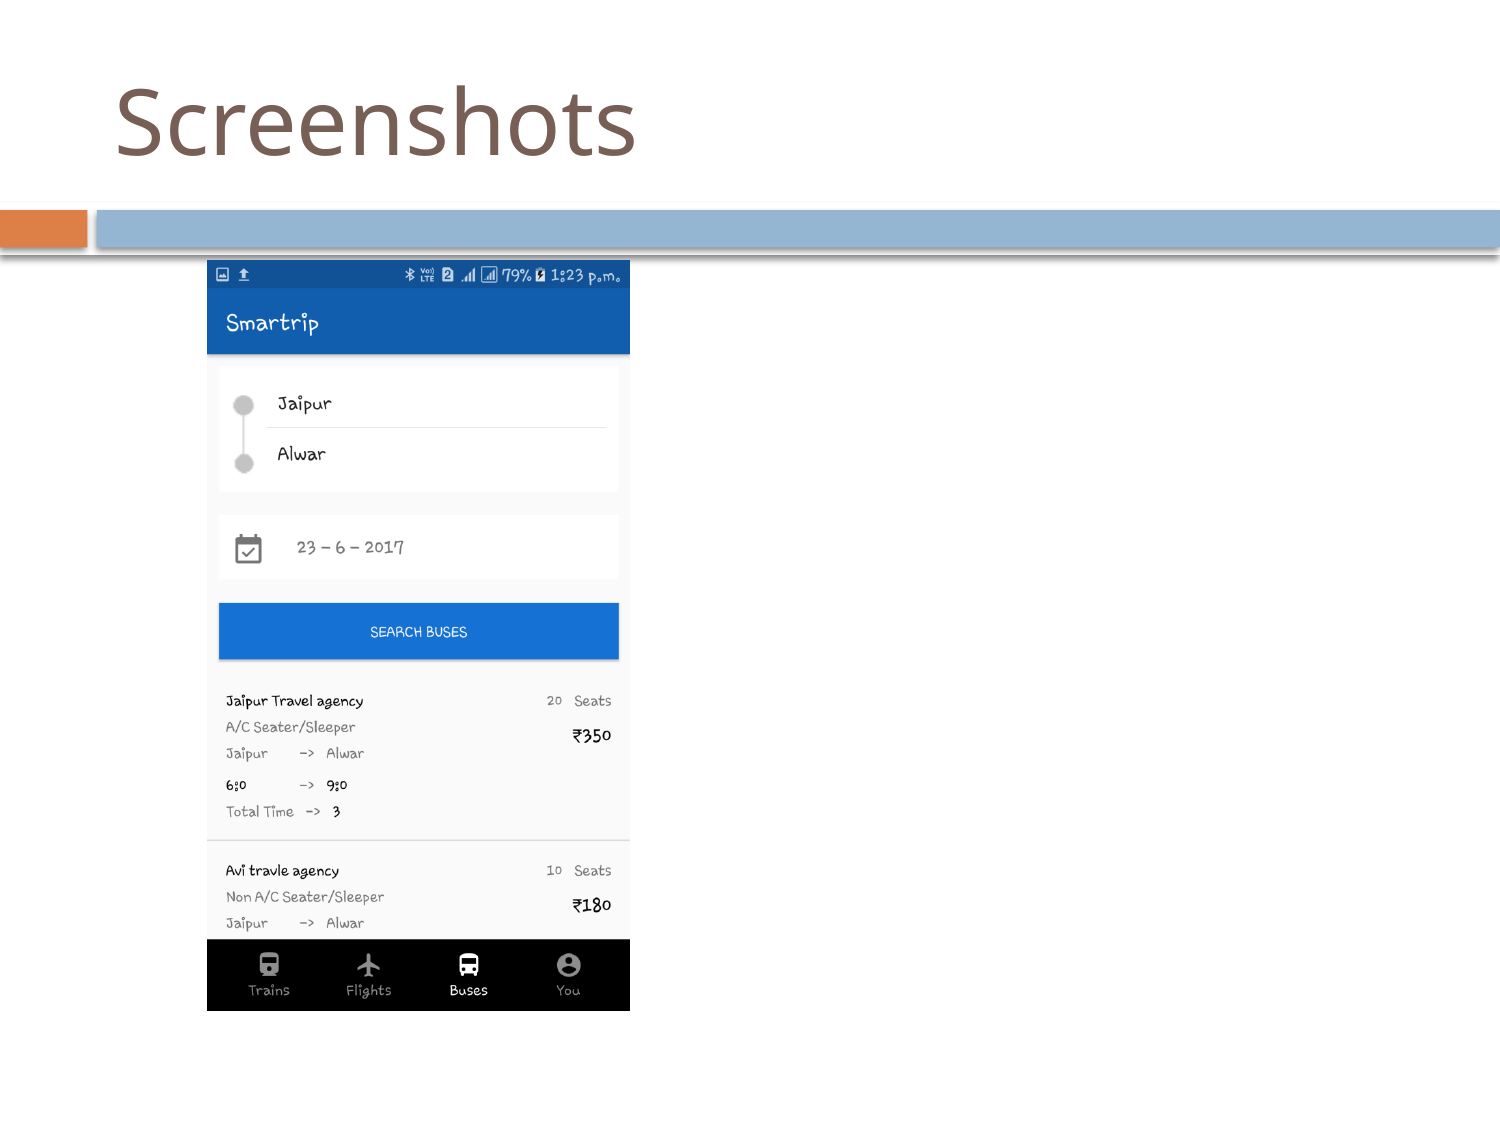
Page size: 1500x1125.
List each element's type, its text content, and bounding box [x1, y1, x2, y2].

title Screenshots [99, 37, 1438, 200]
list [207, 260, 630, 1011]
